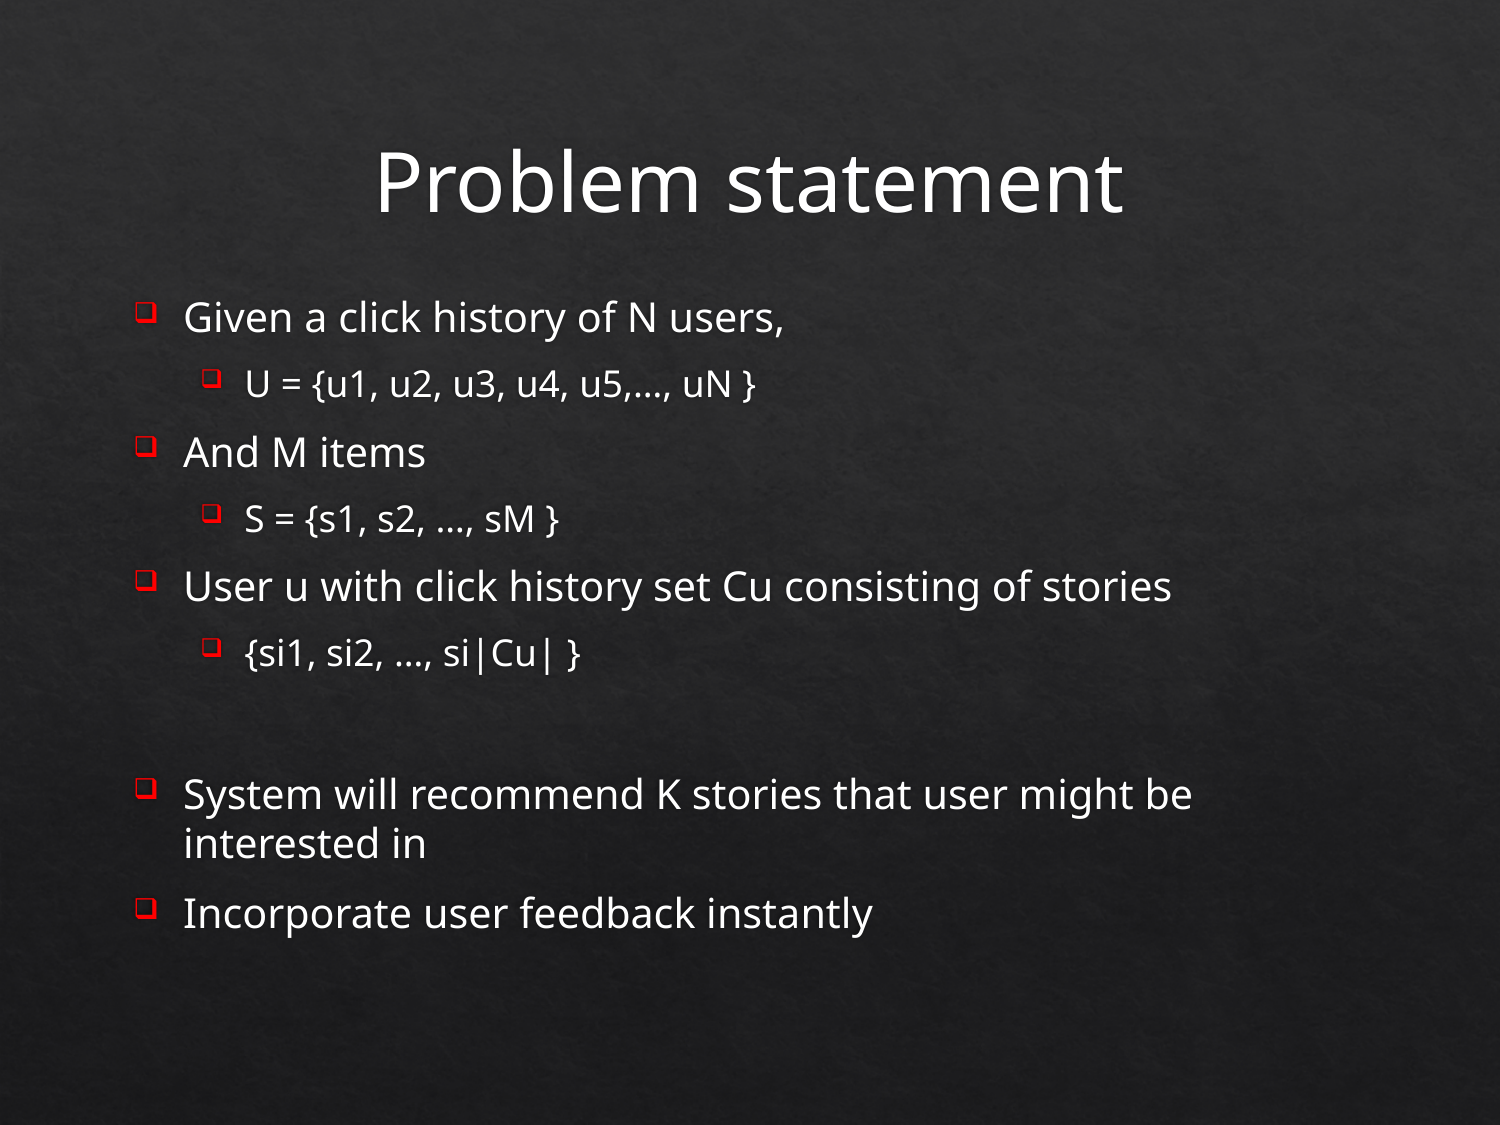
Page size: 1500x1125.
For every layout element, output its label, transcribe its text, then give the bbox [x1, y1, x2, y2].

title Problem statement [112, 99, 1387, 260]
list Given a click history of N users, U = {u1, u2, u3, u4, u5,…, uN } And M items S = {s1, s2, …, sM } User u with click history set Cu consisting of stories {si1, si2, …, si|Cu| } System will recommend K stories that user might be interested in Incorporate user feedback instantly [112, 284, 1387, 950]
